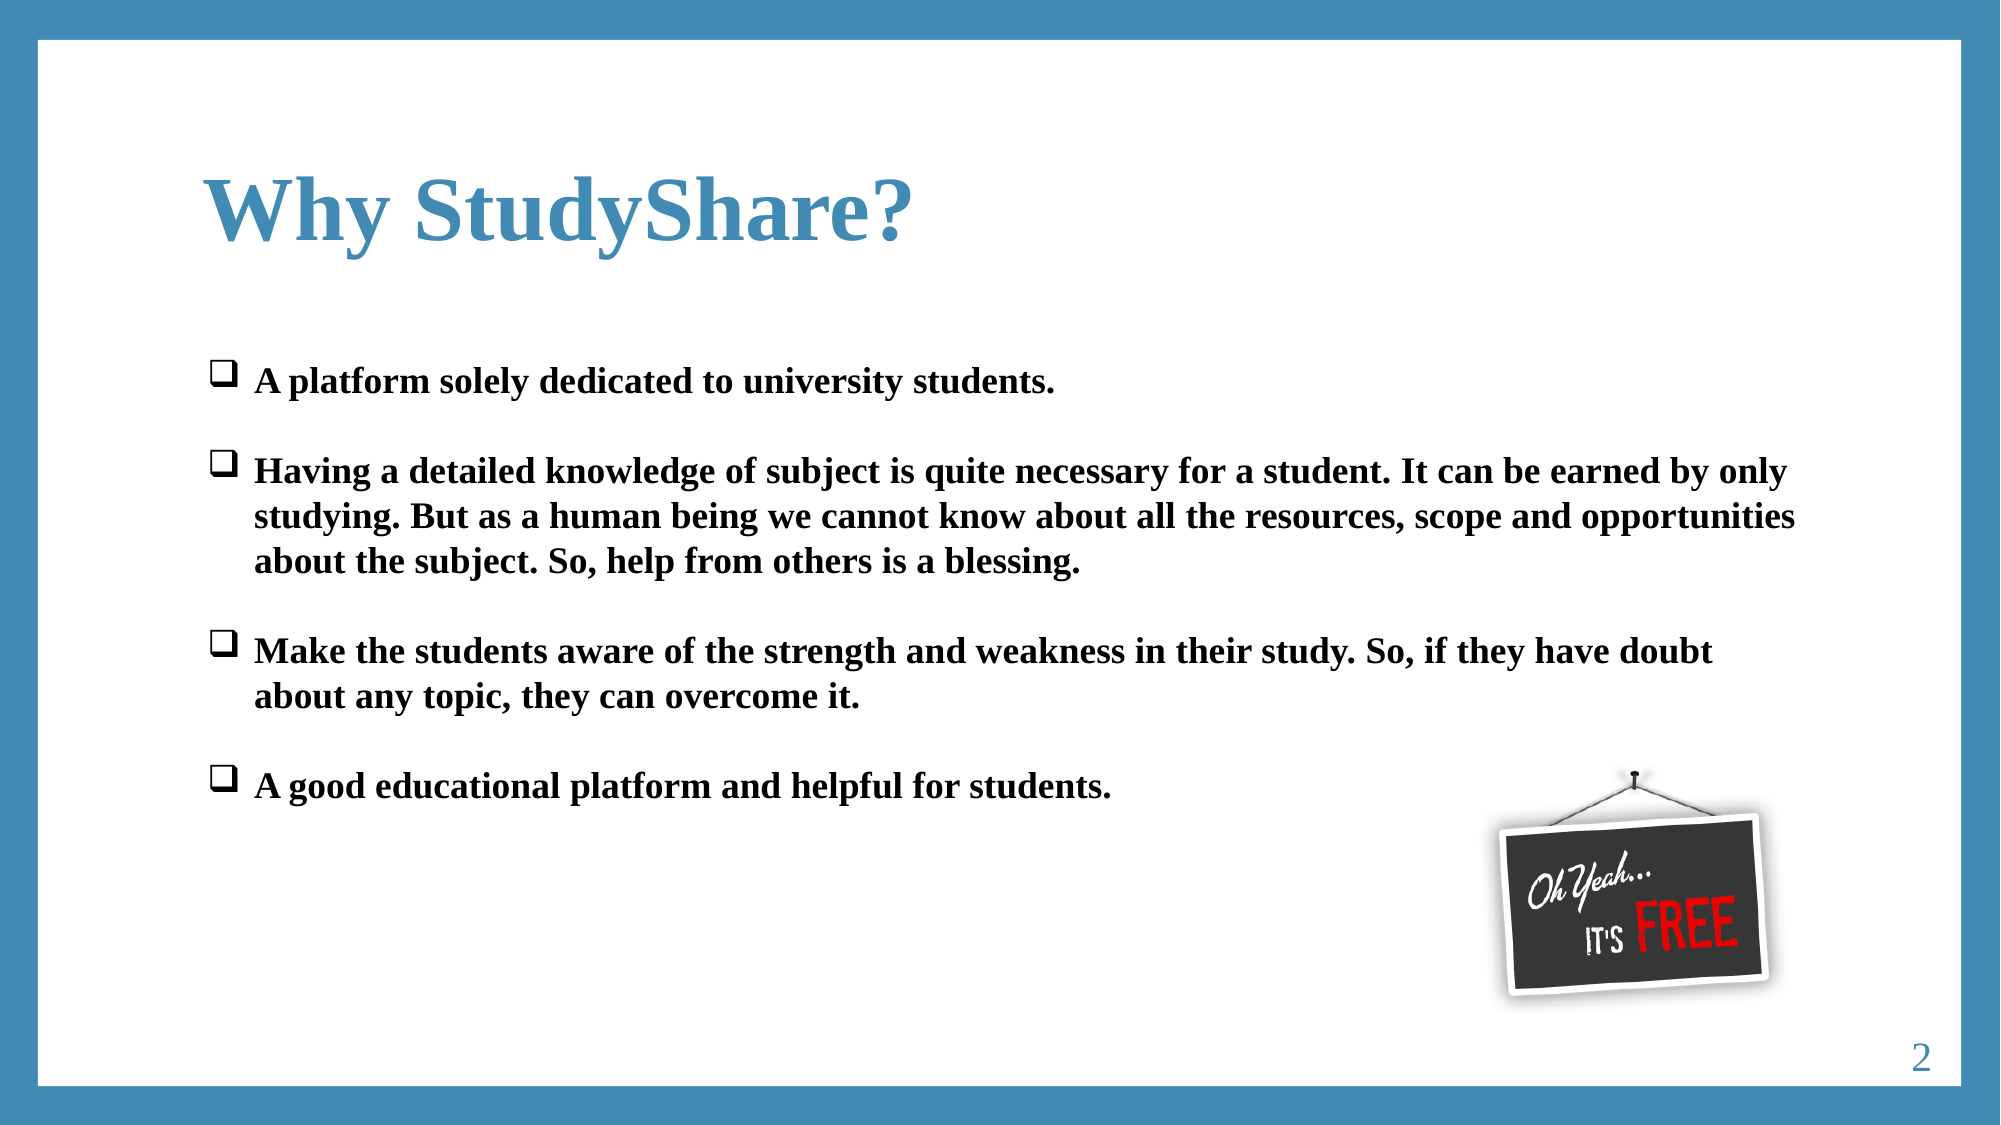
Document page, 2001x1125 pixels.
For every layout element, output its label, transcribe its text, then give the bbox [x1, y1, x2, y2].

title Why StudyShare? [187, 99, 1808, 323]
picture [1463, 751, 1808, 1026]
text_box A platform solely dedicated to university students. Having a detailed knowledge of subject is quite necessary for a student. It can be earned by only studying. But as a human being we cannot know about all the resources, scope and opportunities about the subject. So, help from others is a blessing. Make the students aware of the strength and weakness in their study. So, if they have doubt about any topic, they can overcome it. A good educational platform and helpful for students. [192, 348, 1813, 813]
slide_number 2 [1667, 1025, 1948, 1085]
